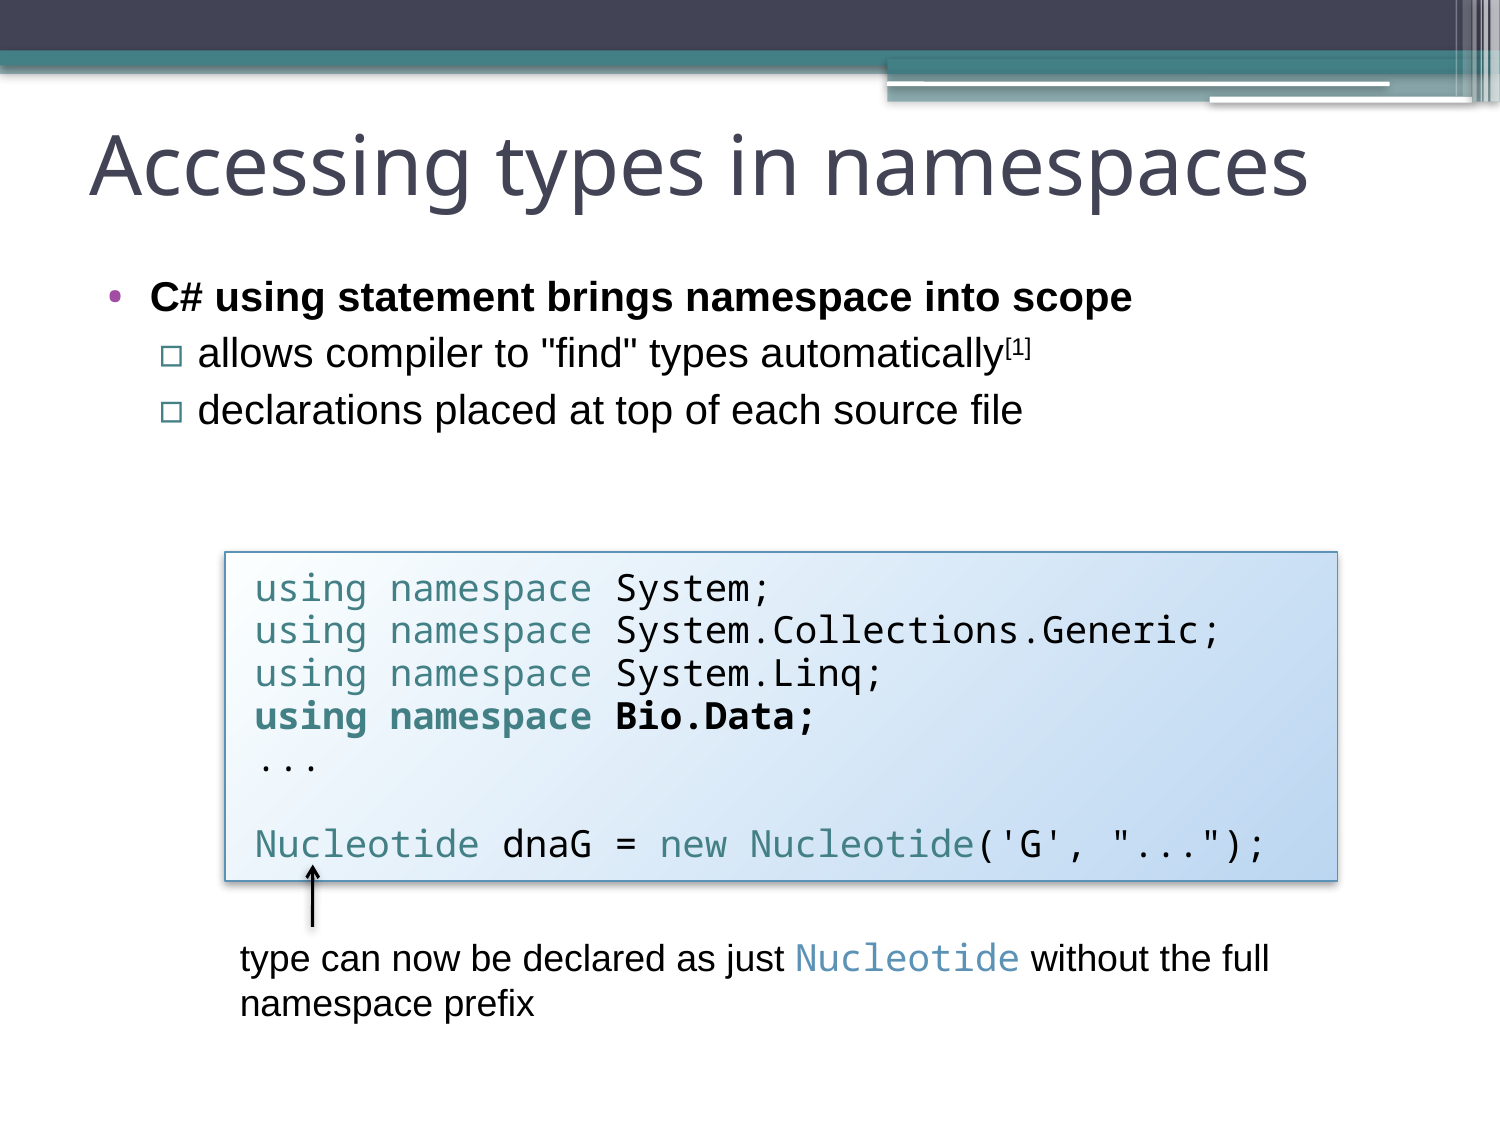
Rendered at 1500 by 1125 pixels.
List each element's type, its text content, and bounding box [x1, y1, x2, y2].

text_box type can now be declared as just Nucleotide without the full namespace prefix [225, 926, 1325, 1032]
list C# using statement brings namespace into scope allows compiler to "find" types automatically[1] declarations placed at top of each source file [75, 262, 1425, 525]
title Accessing types in namespaces [75, 75, 1425, 250]
text_box using namespace System; using namespace System.Collections.Generic; using namespace System.Linq; using namespace Bio.Data; ... Nucleotide dnaG = new Nucleotide('G', "..."); [224, 551, 1338, 882]
